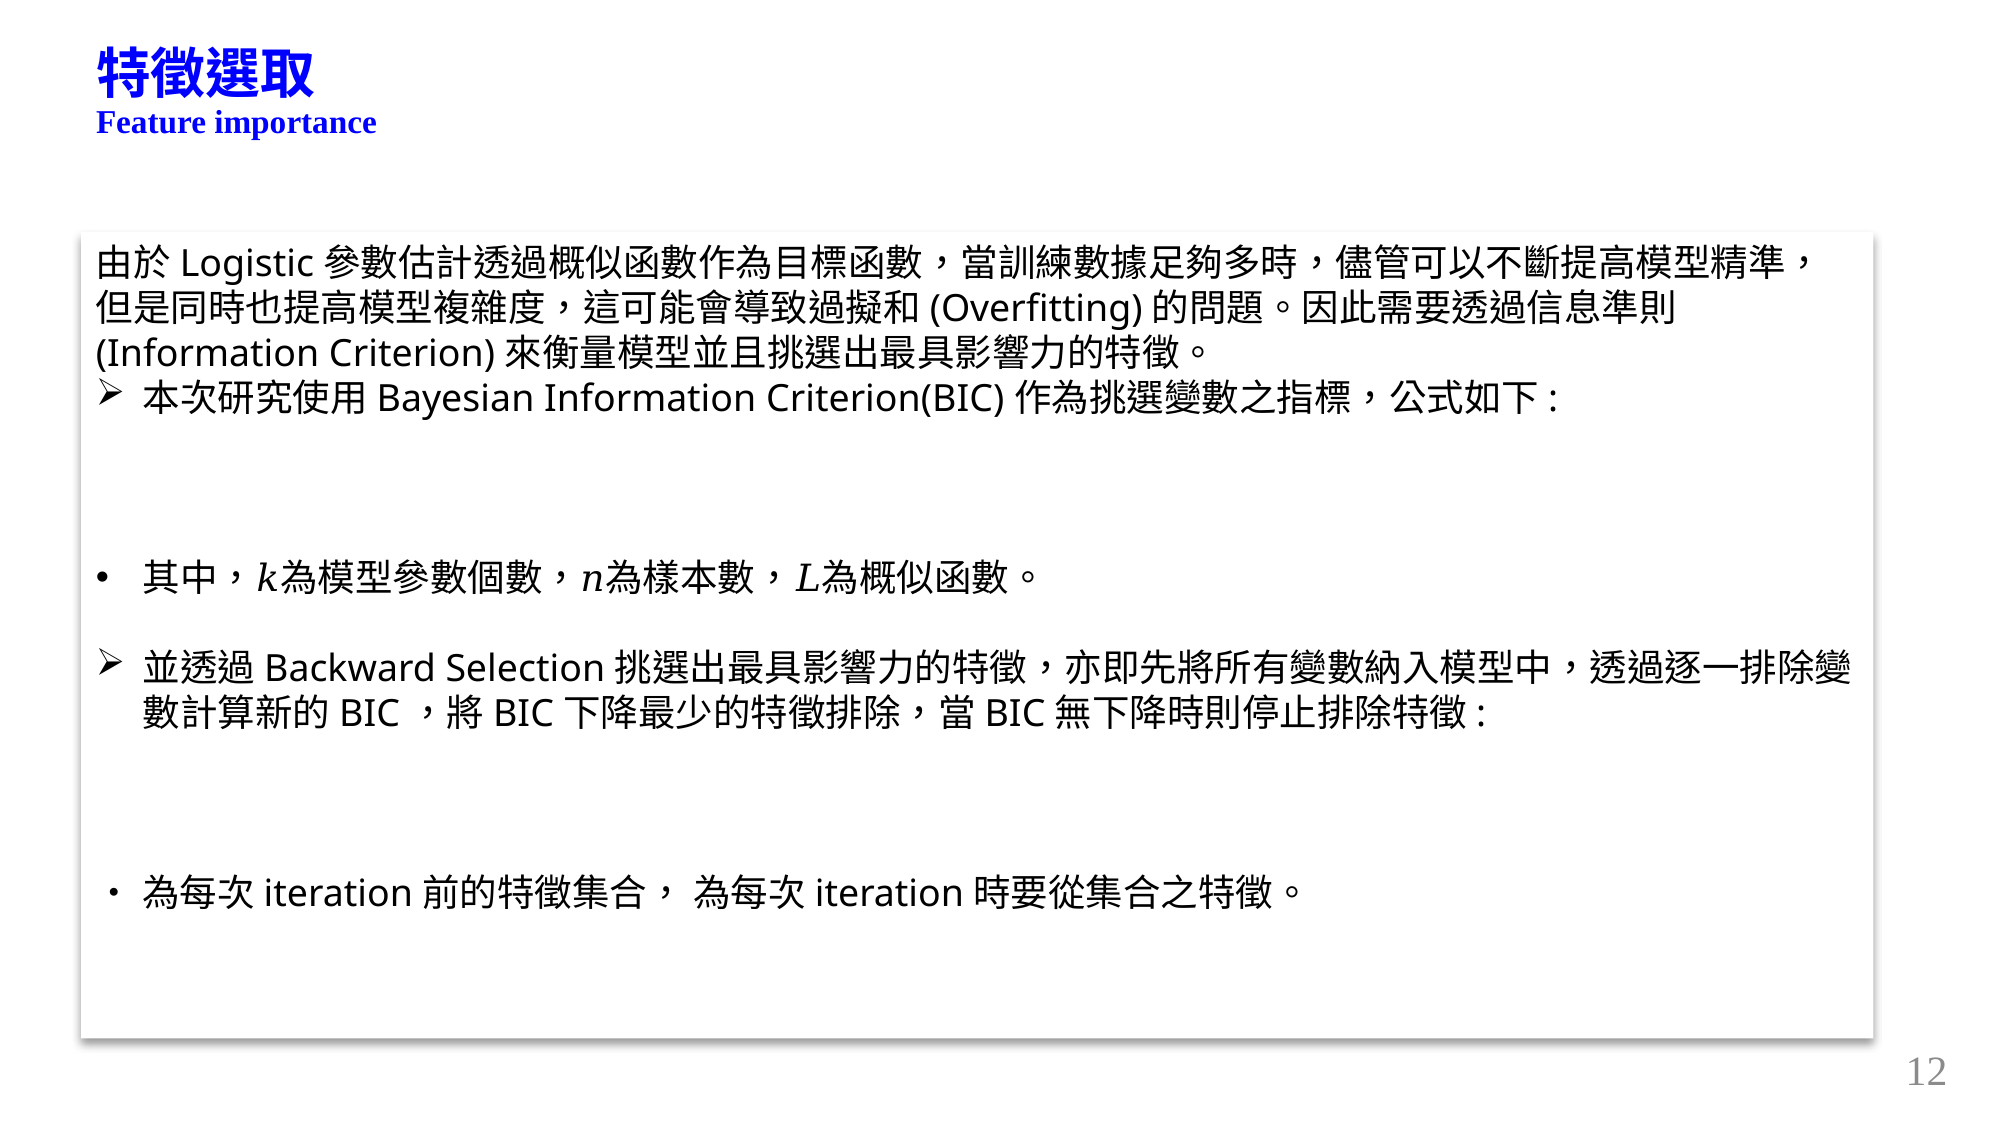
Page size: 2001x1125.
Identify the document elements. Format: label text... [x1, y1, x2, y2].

title 特徵選取 Feature importance [81, 38, 1807, 149]
slide_number 12 [1512, 1038, 1963, 1099]
